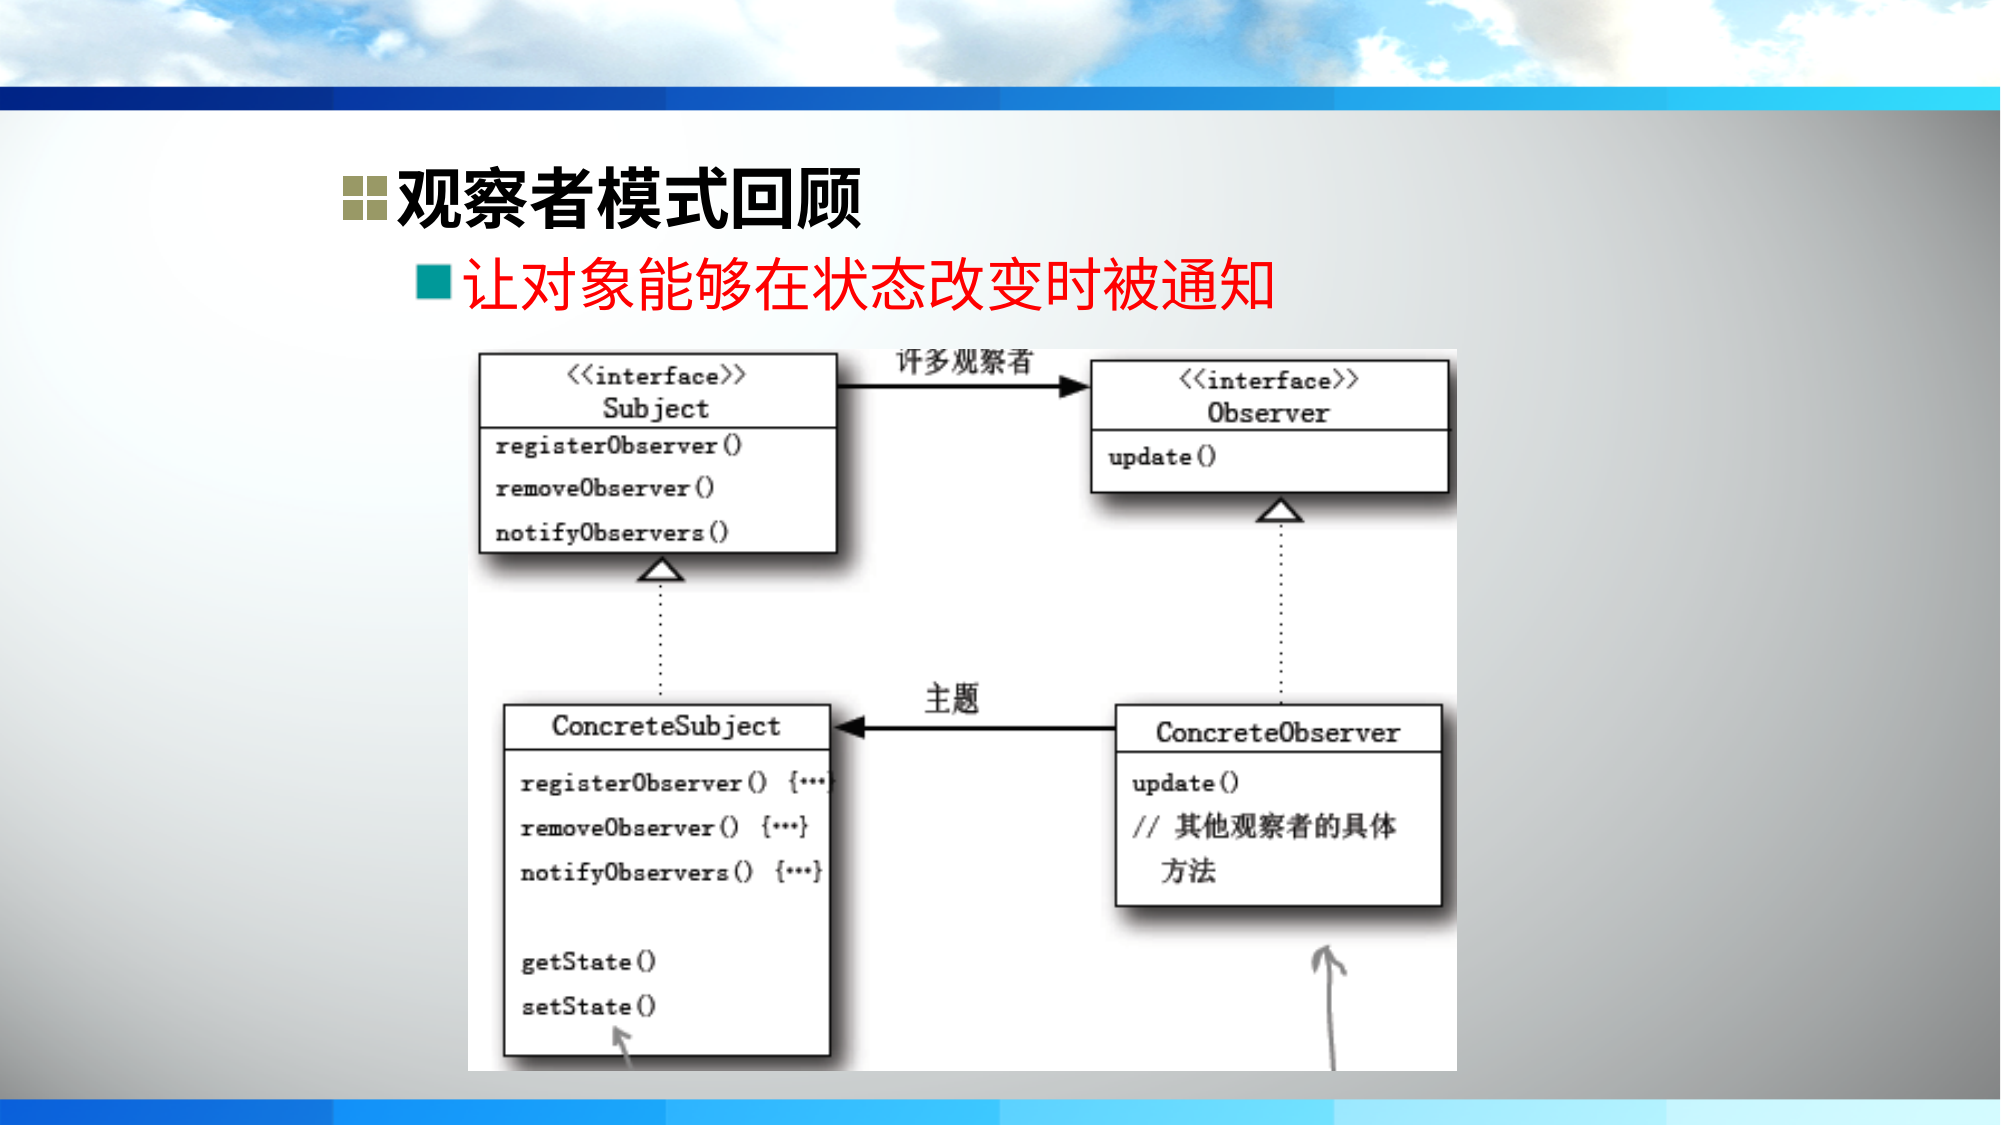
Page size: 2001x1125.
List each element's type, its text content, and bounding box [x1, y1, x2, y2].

list 观察者模式回顾 让对象能够在状态改变时被通知 [324, 148, 1668, 1028]
picture [0, 0, 2001, 1125]
